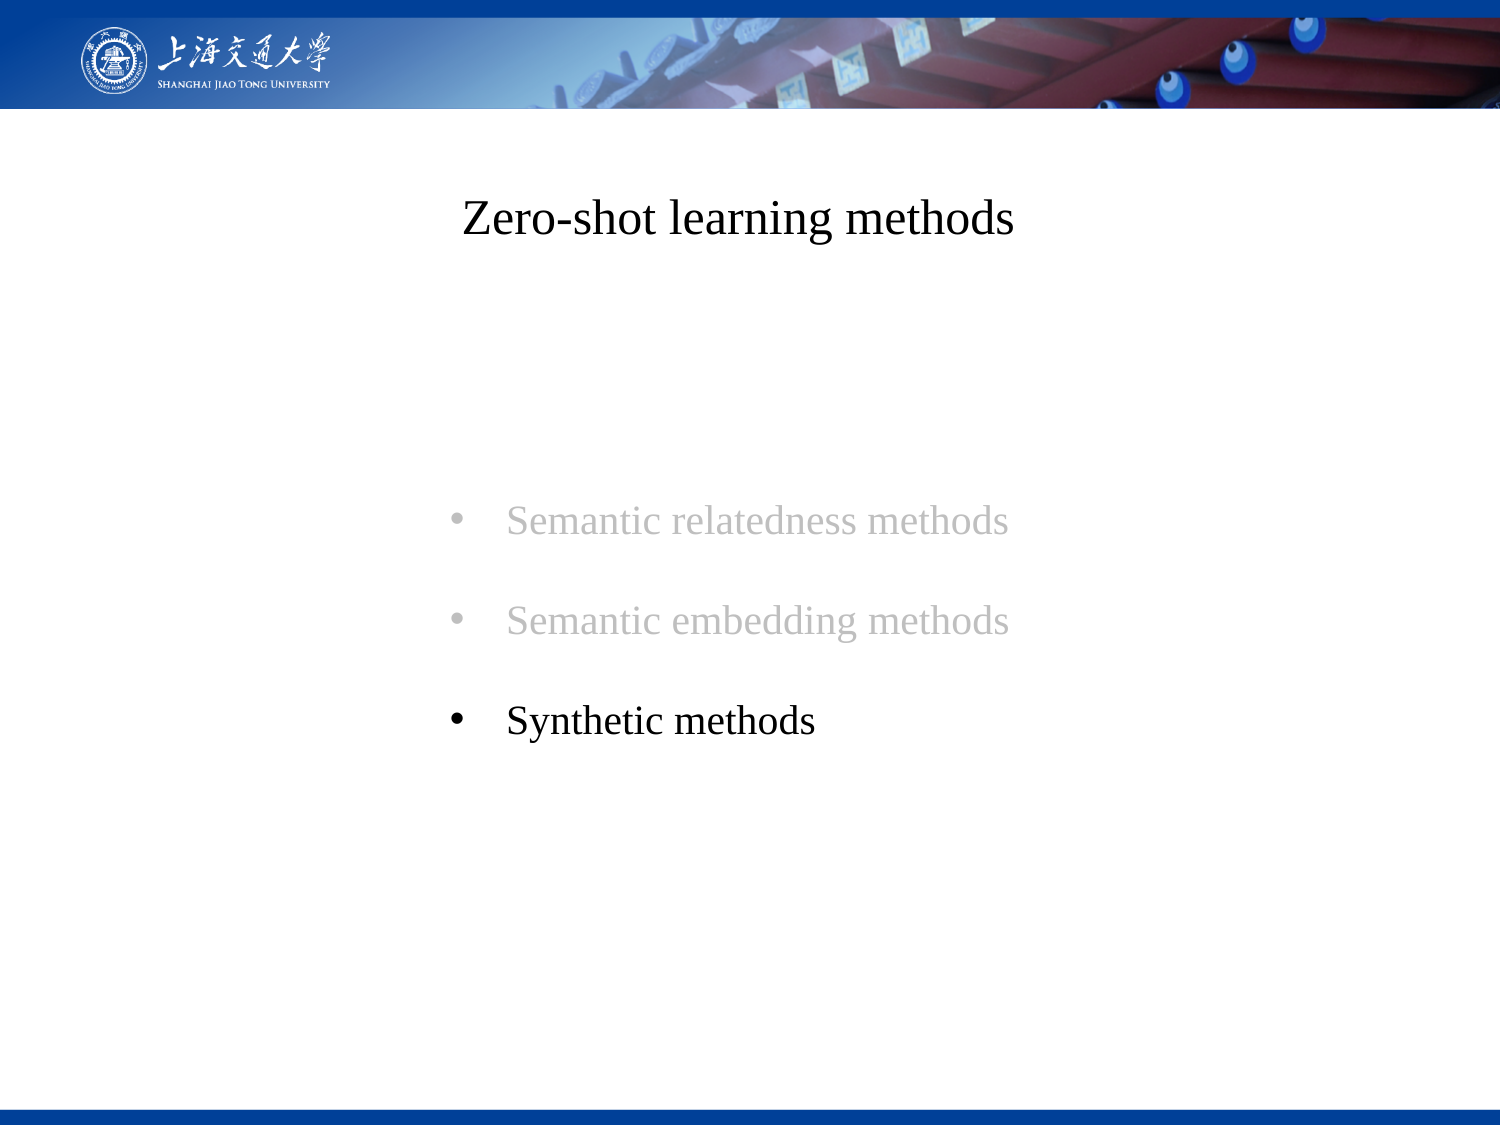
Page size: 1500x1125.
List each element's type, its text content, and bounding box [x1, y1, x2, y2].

text_box Semantic relatedness methods Semantic embedding methods Synthetic methods [435, 485, 1025, 751]
picture [0, 18, 1500, 109]
text_box Zero-shot learning methods [446, 177, 1031, 252]
